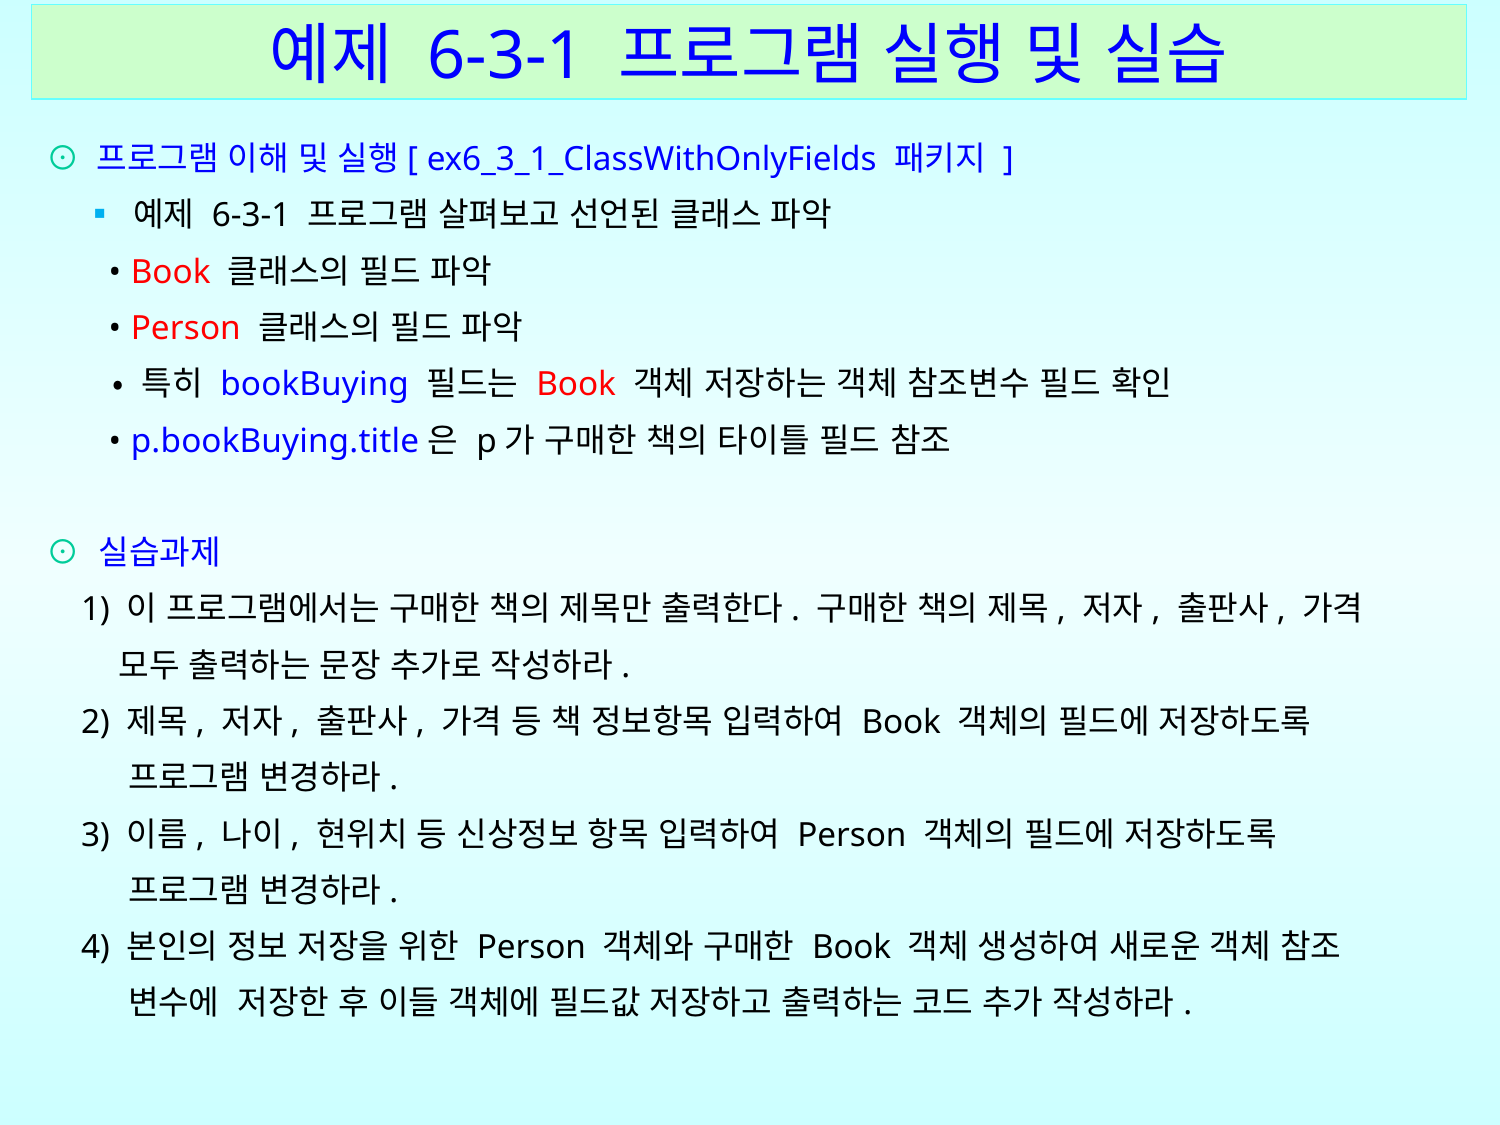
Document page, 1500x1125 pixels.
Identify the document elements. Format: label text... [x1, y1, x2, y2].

text_box 예제 6-3-1 프로그램 실행 및 실습 [31, 4, 1467, 100]
text_box ⊙ 프로그램 이해 및 실행[ ex6_3_1_ClassWithOnlyFields 패키지 ] ▪ 예제 6-3-1 프로그램 살펴보고 선언된 클래스 파악 • Book 클래스의 필드 파악 • Person 클래스의 필드 파악 • 특히 bookBuying 필드는 Book 객체 저장하는 객체 참조변수 필드 확인 • p.bookBuying.title은 p가 구매한 책의 타이틀 필드 참조 ⊙ 실습과제 1) 이 프로그램에서는 구매한 책의 제목만 출력한다. 구매한 책의 제목, 저자, 출판사, 가격 모두 출력하는 문장 추가로 작성하라. 2) 제목, 저자, 출판사, 가격 등 책 정보항목 입력하여 Book 객체의 필드에 저장하도록 프로그램 변경하라. 3) 이름, 나이, 현위치 등 신상정보 항목 입력하여 Person 객체의 필드에 저장하도록 프로그램 변경하라. 4) 본인의 정보 저장을 위한 Person 객체와 구매한 Book 객체 생성하여 새로운 객체 참조 변수에 저장한 후 이들 객체에 필드값 저장하고 출력하는 코드 추가 작성하라. [31, 113, 1479, 1029]
